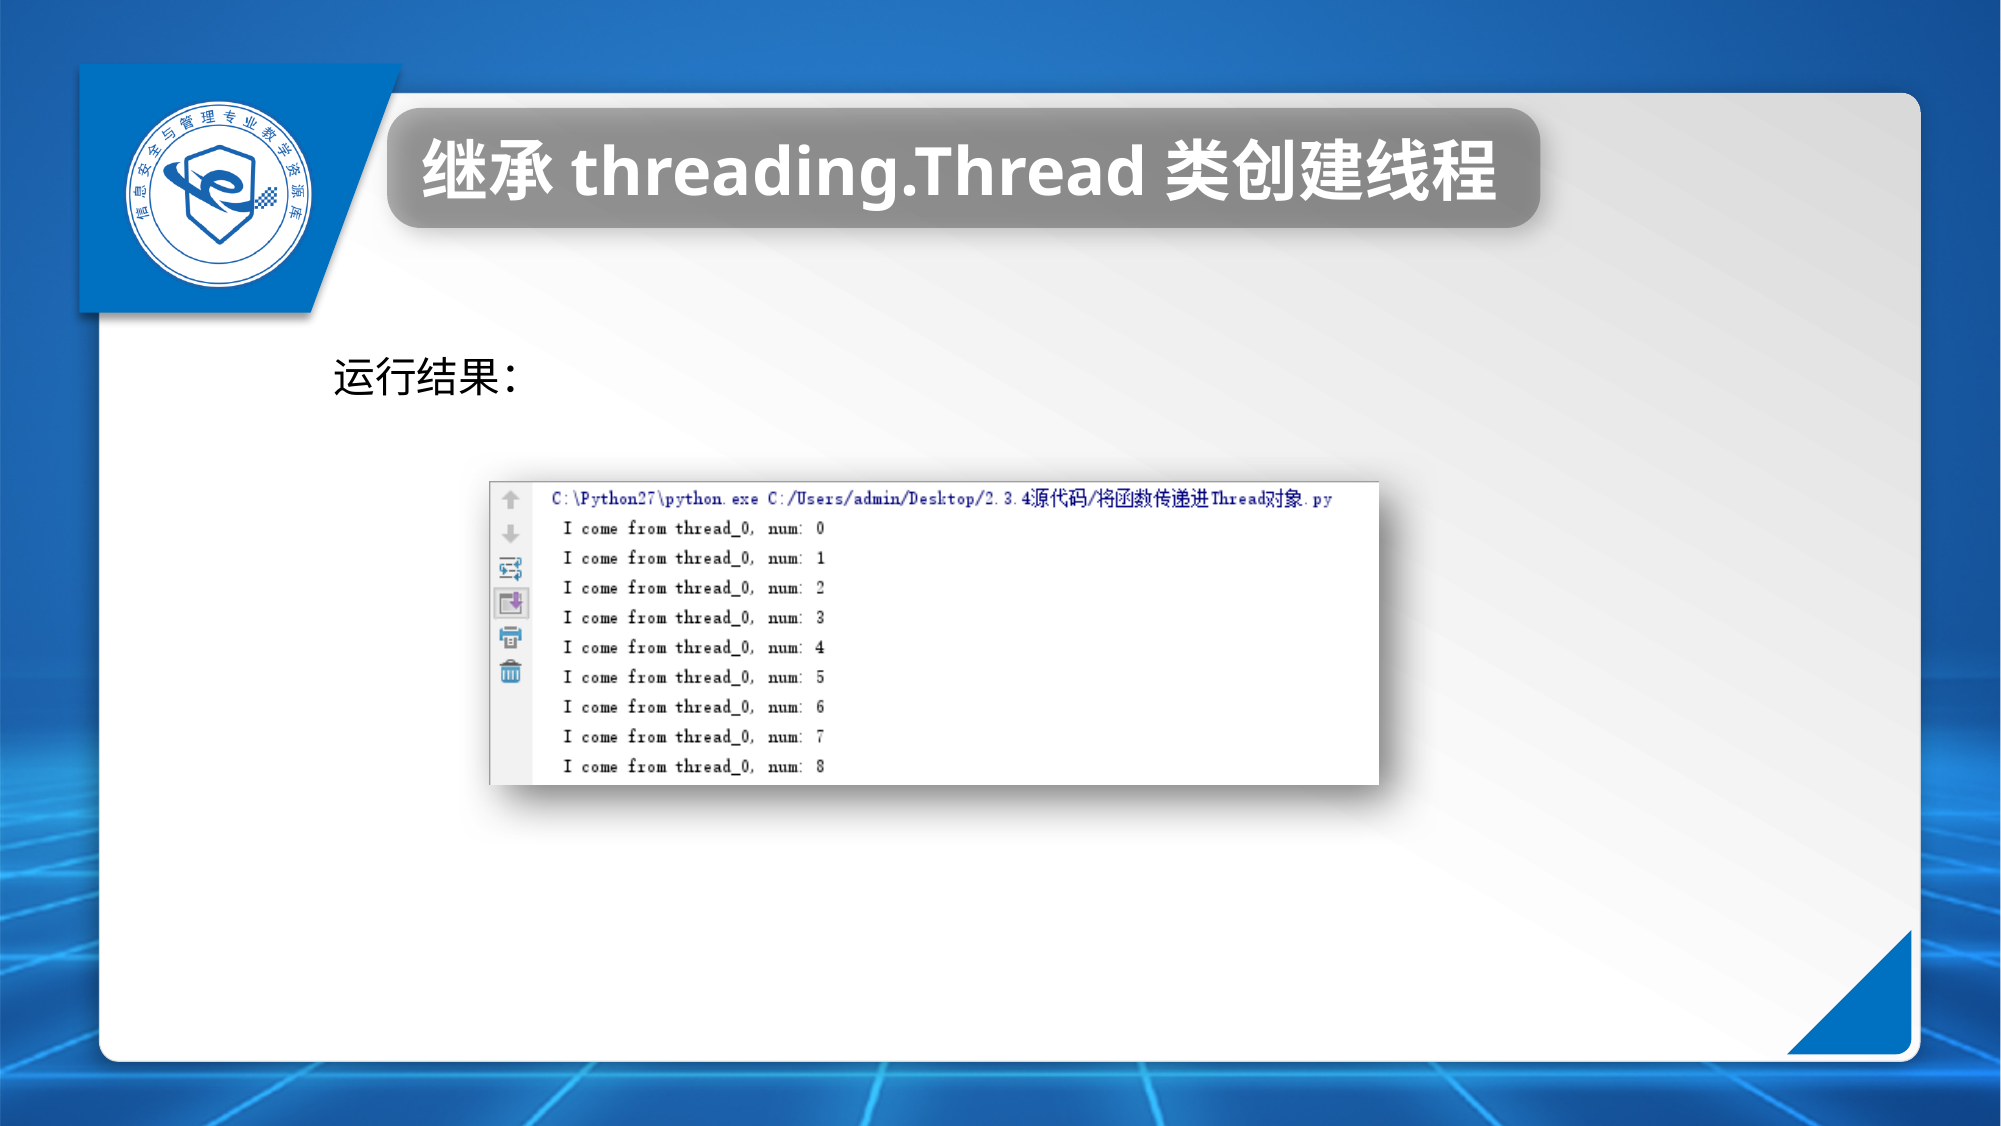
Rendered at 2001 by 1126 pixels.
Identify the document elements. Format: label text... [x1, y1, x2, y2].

text_box 继承threading.Thread类创建线程 [406, 120, 1513, 216]
picture [0, 0, 2001, 1126]
text_box 运行结果： [318, 343, 597, 409]
text_box [386, 106, 1542, 229]
